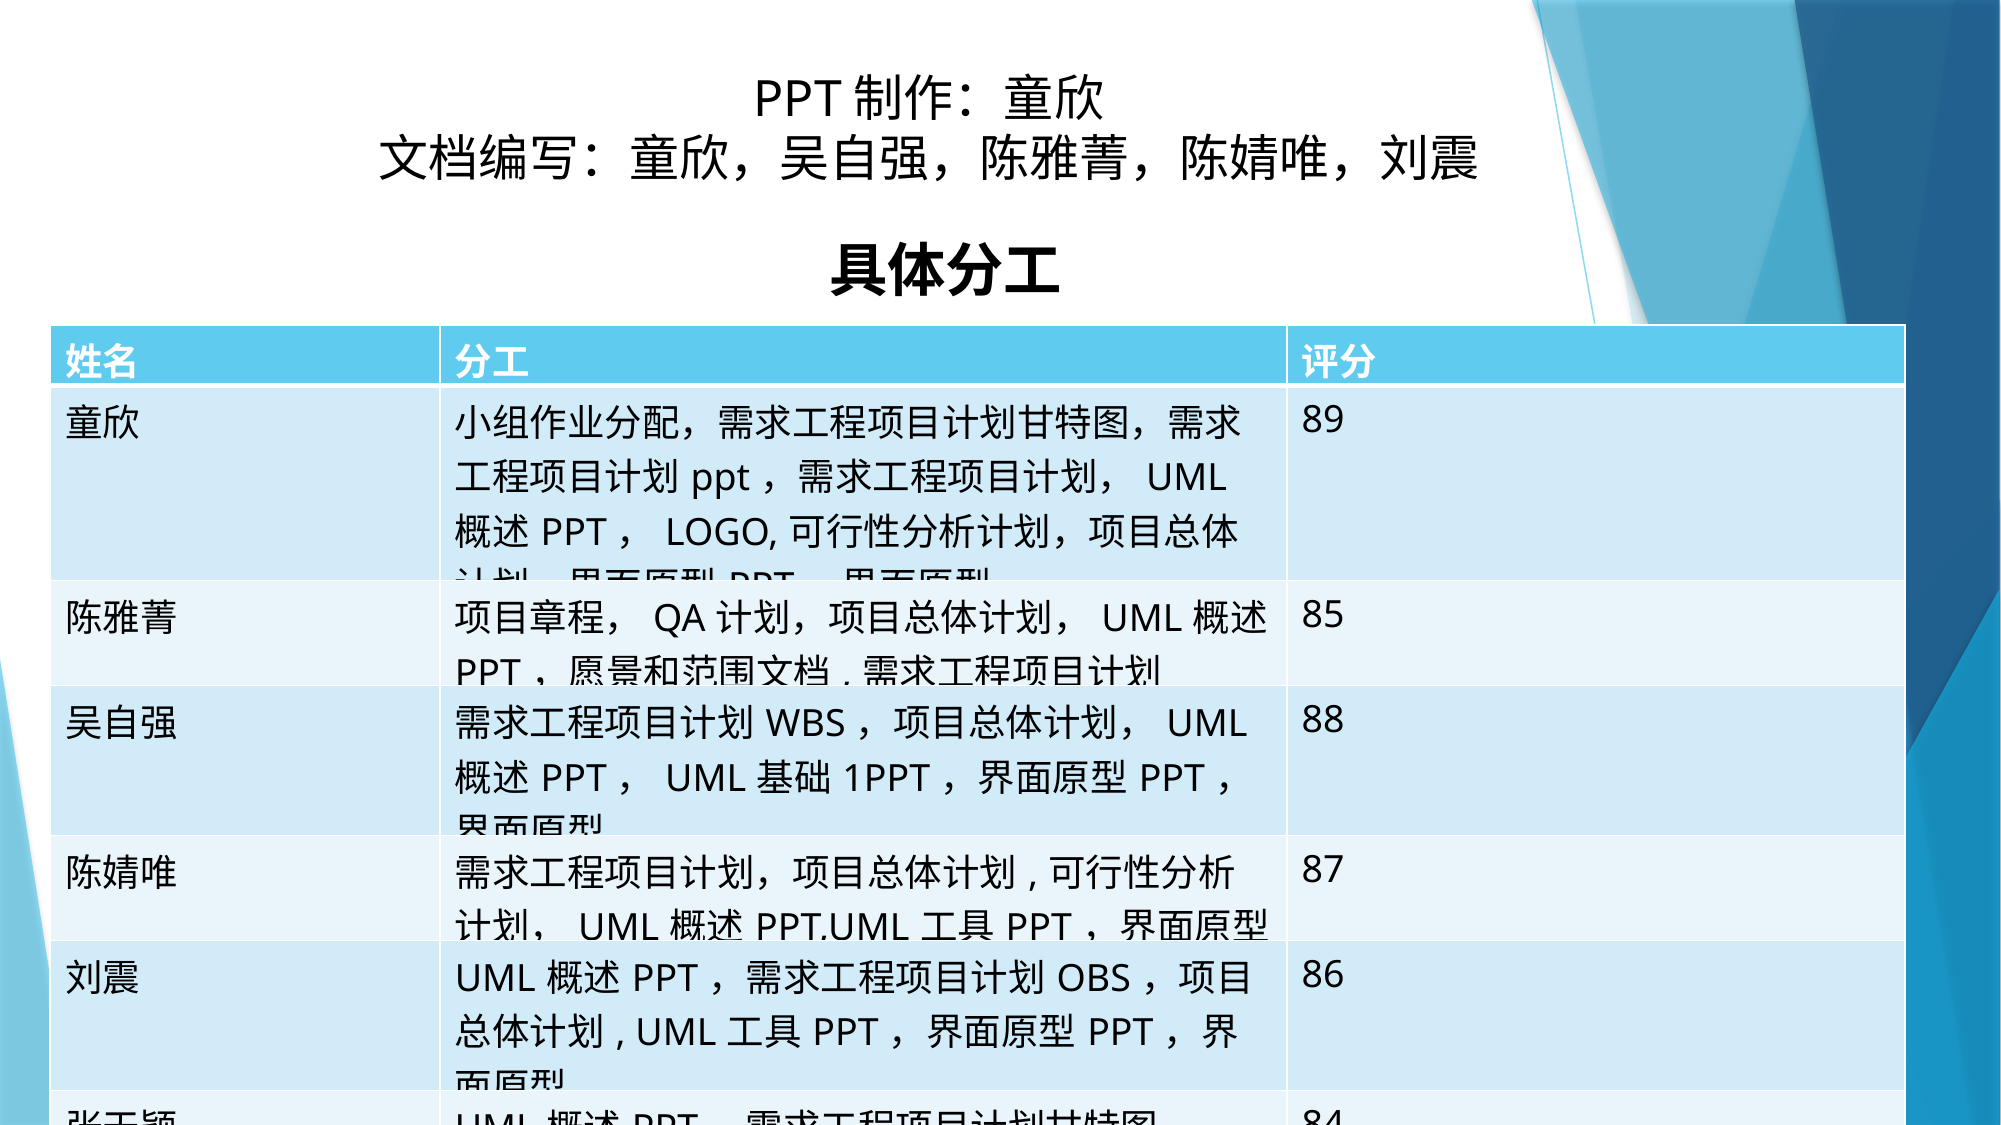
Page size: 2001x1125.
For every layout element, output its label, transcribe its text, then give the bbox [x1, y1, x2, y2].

table_cell 童欣 [51, 388, 439, 580]
table_cell 陈雅菁 [51, 581, 439, 685]
table_cell 吴自强 [51, 686, 439, 835]
table_cell 刘震 [51, 941, 439, 1090]
table_header 评分 [1288, 326, 1904, 383]
text_box 具体分工 [599, 225, 1292, 311]
table_cell 88 [1288, 686, 1904, 835]
table_cell 项目章程，QA计划，项目总体计划，UML概述PPT，愿景和范围文档,需求工程项目计划 [441, 581, 1286, 685]
table_cell 小组作业分配，需求工程项目计划甘特图，需求工程项目计划ppt，需求工程项目计划，UML概述PPT，LOGO,可行性分析计划，项目总体计划，界面原型PPT，界面原型 [441, 388, 1286, 580]
table_header 姓名 [51, 326, 439, 383]
table_cell UML概述PPT，需求工程项目计划OBS，项目总体计划, UML工具PPT，界面原型PPT，界面原型 [441, 941, 1286, 1090]
table_cell 张天颖 [51, 1091, 439, 1125]
table_cell 89 [1288, 388, 1904, 580]
table_cell 需求工程项目计划WBS，项目总体计划，UML概述PPT，UML基础1PPT，界面原型PPT，界面原型 [441, 686, 1286, 835]
table_header 分工 [441, 326, 1286, 383]
table_cell 85 [1288, 581, 1904, 685]
table_cell 84 [1288, 1091, 1904, 1125]
table_cell UML概述PPT，需求工程项目计划甘特图 [441, 1091, 1286, 1125]
table_cell 陈婧唯 [51, 836, 439, 940]
table_cell 需求工程项目计划，项目总体计划,可行性分析计划，UML概述PPT,UML工具PPT，界面原型 [441, 836, 1286, 940]
text_box PPT制作：童欣 文档编写：童欣，吴自强，陈雅菁，陈婧唯，刘震 [293, 59, 1565, 195]
table_cell 86 [1288, 941, 1904, 1090]
table_cell 87 [1288, 836, 1904, 940]
